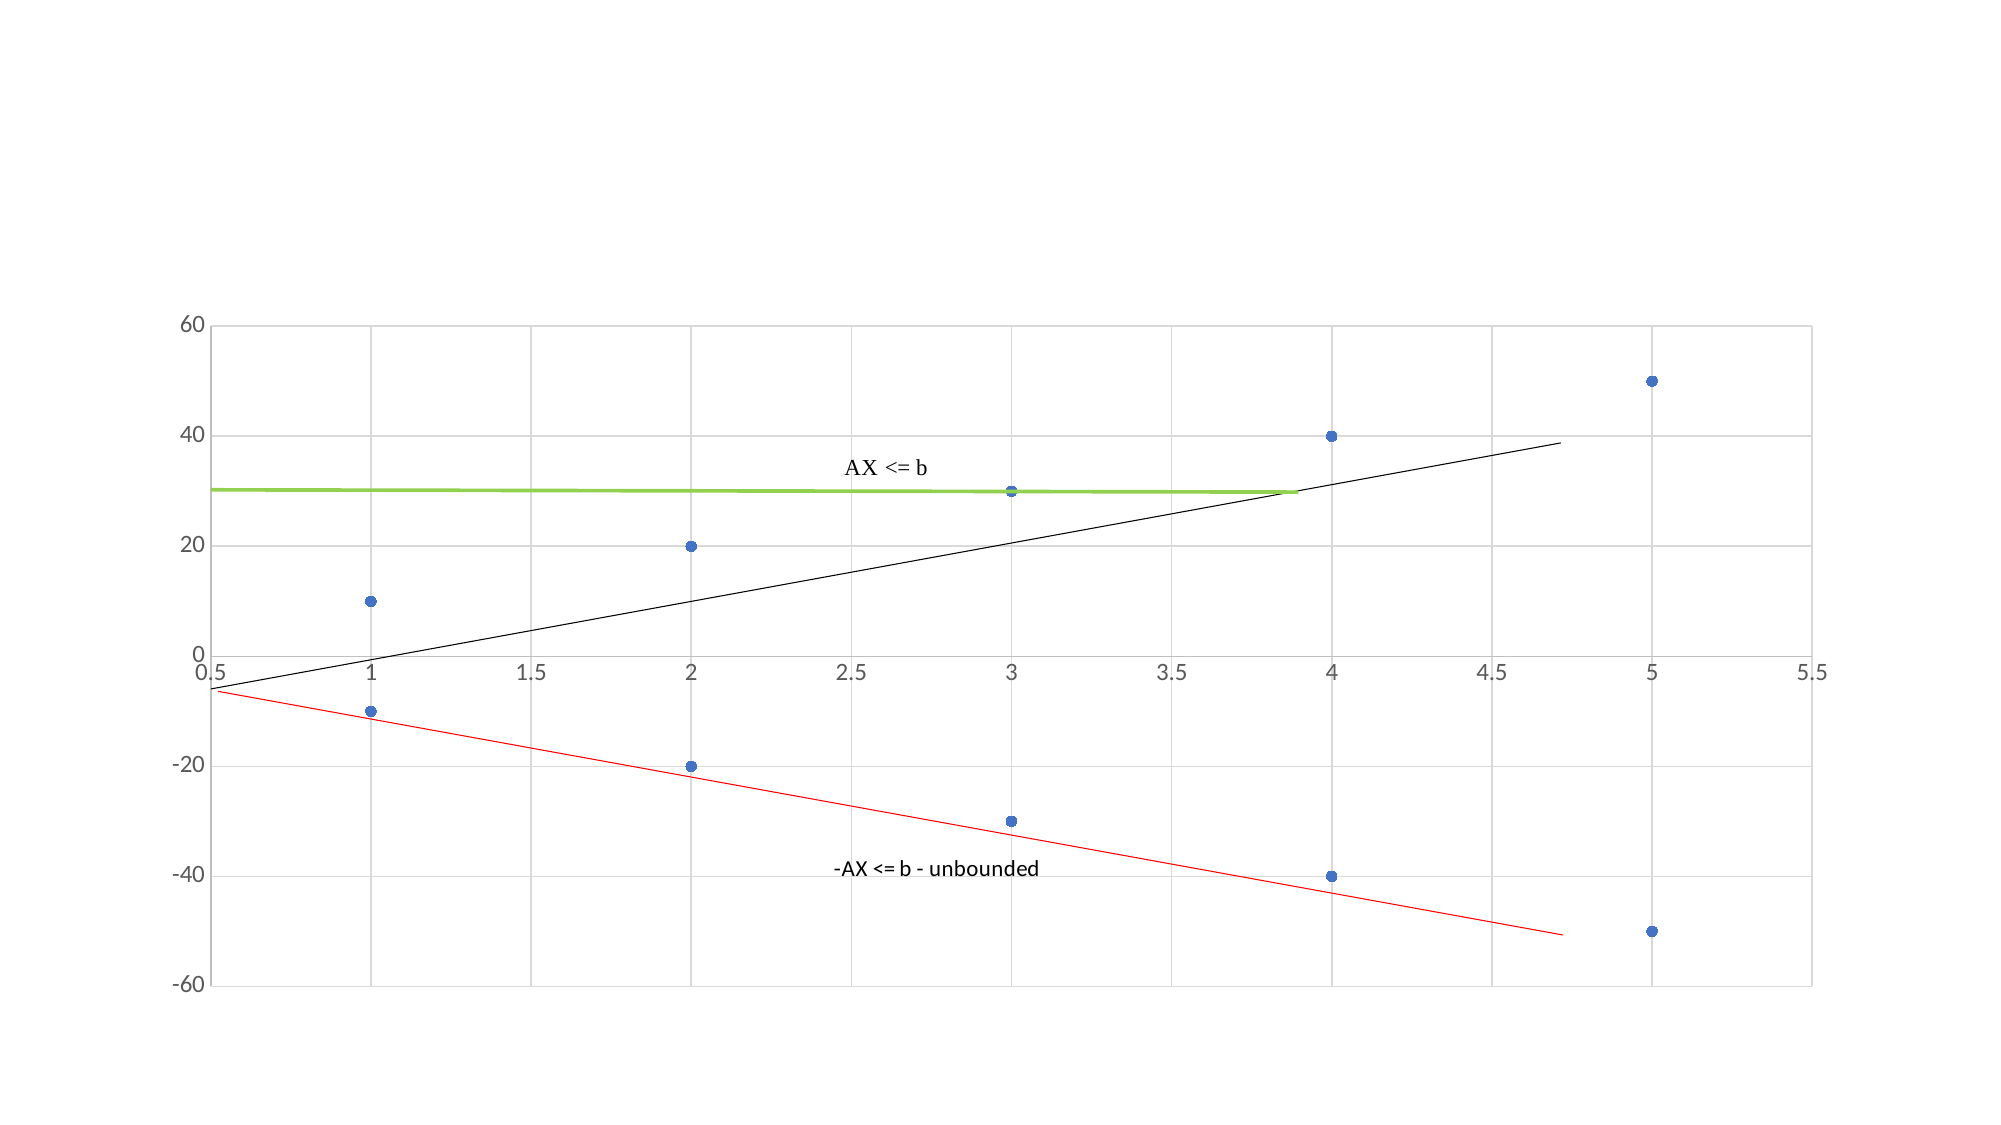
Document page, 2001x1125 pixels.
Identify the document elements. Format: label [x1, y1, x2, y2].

chart [137, 299, 1863, 1014]
